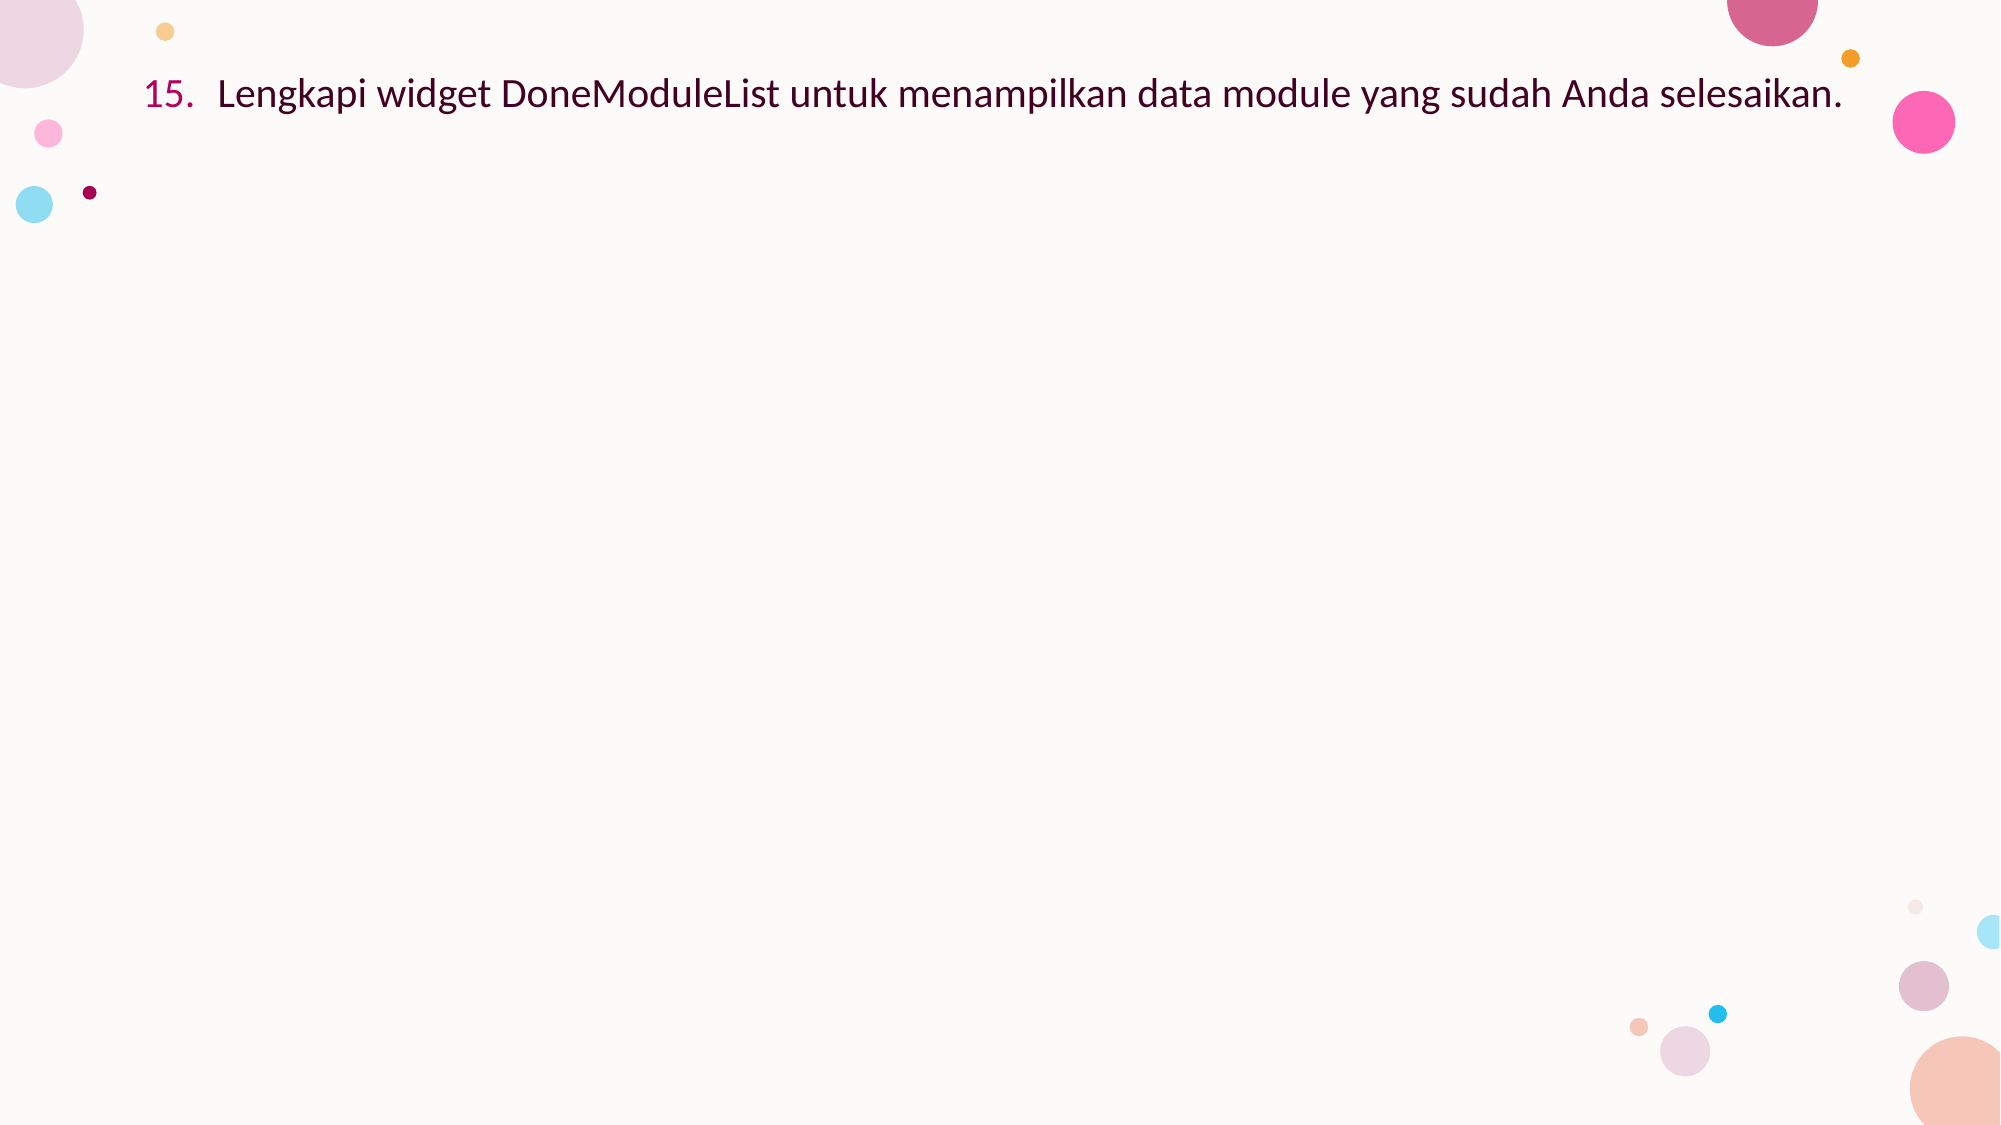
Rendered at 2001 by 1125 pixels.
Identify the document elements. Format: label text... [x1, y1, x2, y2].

list Lengkapi widget DoneModuleList untuk menampilkan data module yang sudah Anda selesaikan. [127, 64, 1877, 1014]
